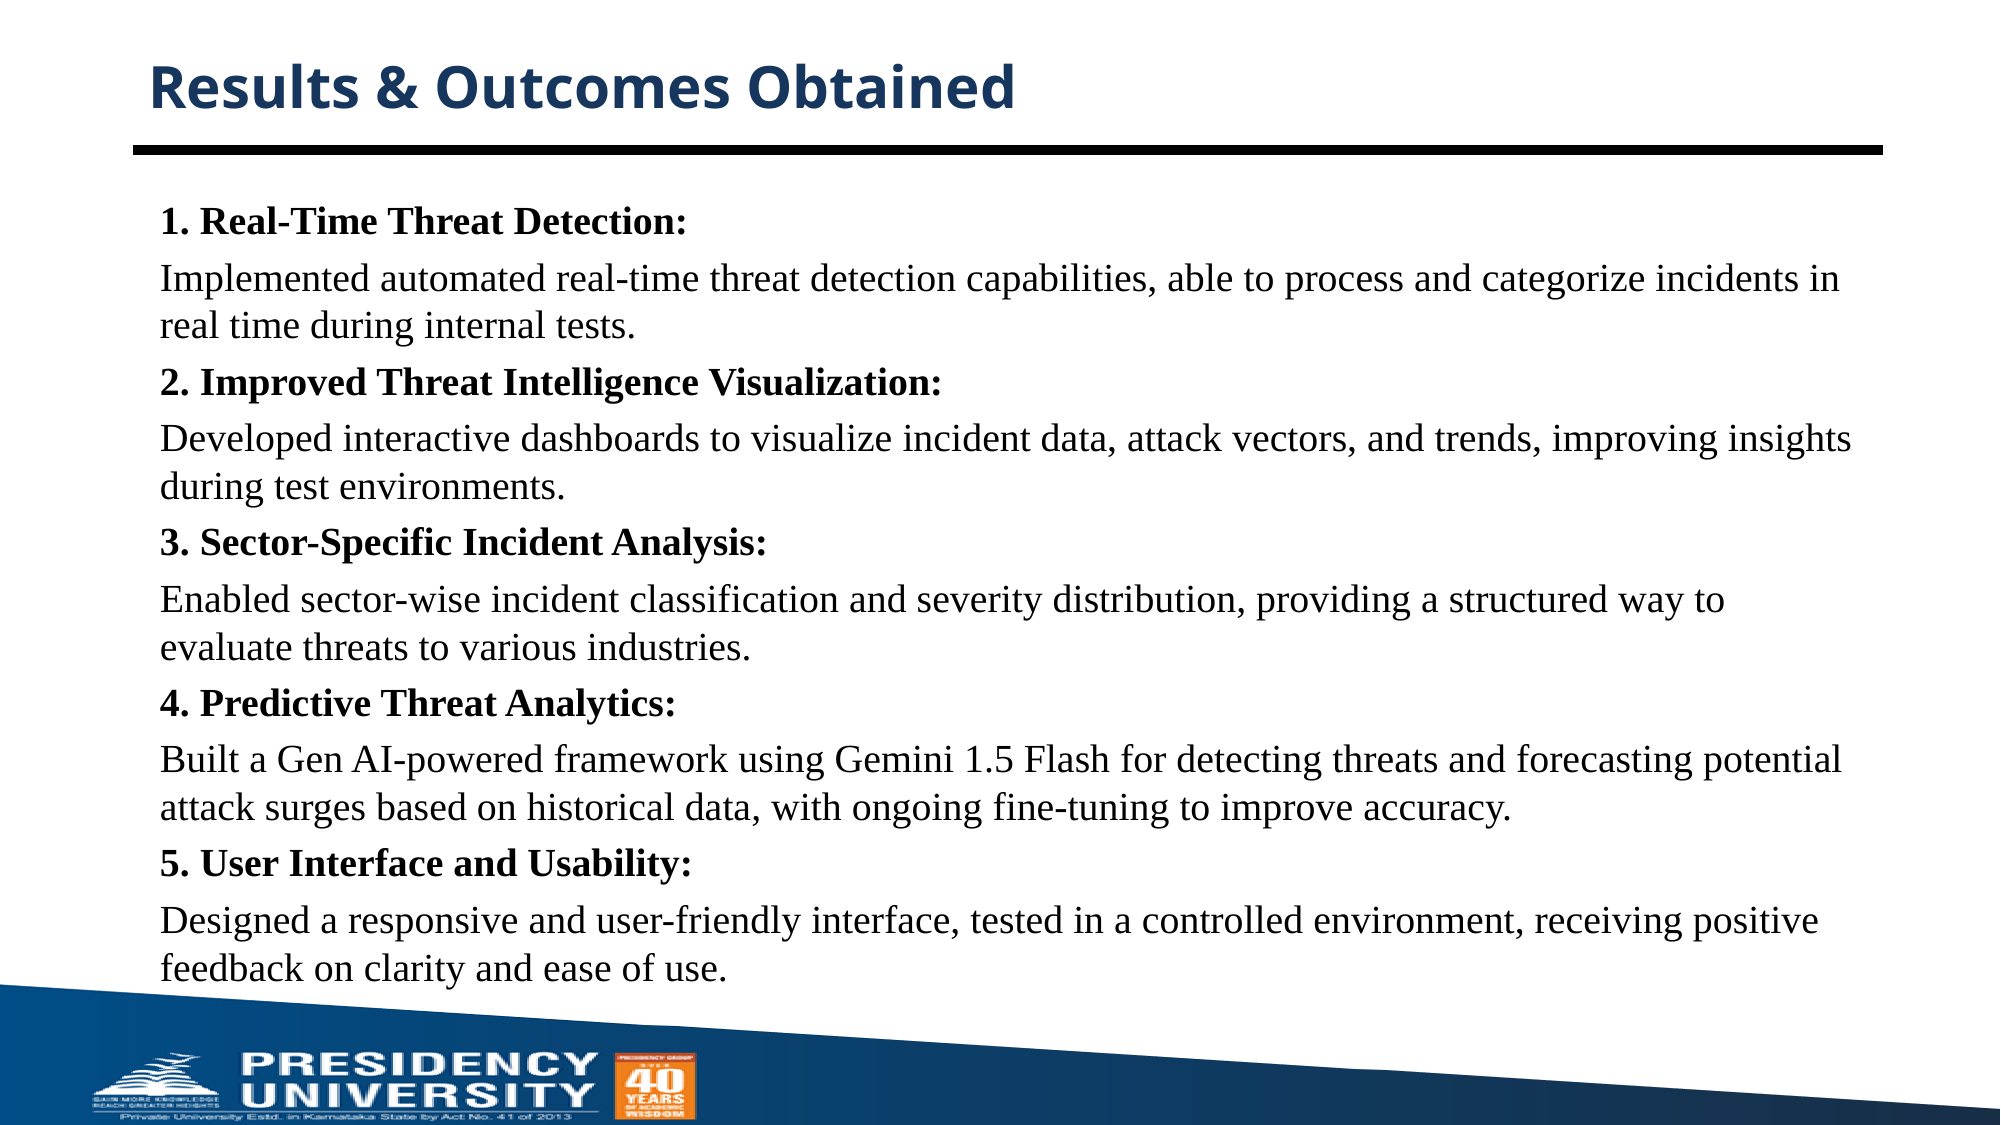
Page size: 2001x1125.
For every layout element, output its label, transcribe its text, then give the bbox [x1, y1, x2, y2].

title Results & Outcomes Obtained [133, 45, 1884, 125]
list 1. Real-Time Threat Detection: Implemented automated real-time threat detection capabilities, able to process and categorize incidents in real time during internal tests. 2. Improved Threat Intelligence Visualization: Developed interactive dashboards to visualize incident data, attack vectors, and trends, improving insights during test environments. 3. Sector-Specific Incident Analysis: Enabled sector-wise incident classification and severity distribution, providing a structured way to evaluate threats to various industries. 4. Predictive Threat Analytics: Built a Gen AI-powered framework using Gemini 1.5 Flash for detecting threats and forecasting potential attack surges based on historical data, with ongoing fine-tuning to improve accuracy. 5. User Interface and Usability: Designed a responsive and user-friendly interface, tested in a controlled environment, receiving positive feedback on clarity and ease of use. [133, 187, 1884, 1000]
picture [0, 982, 2000, 1125]
